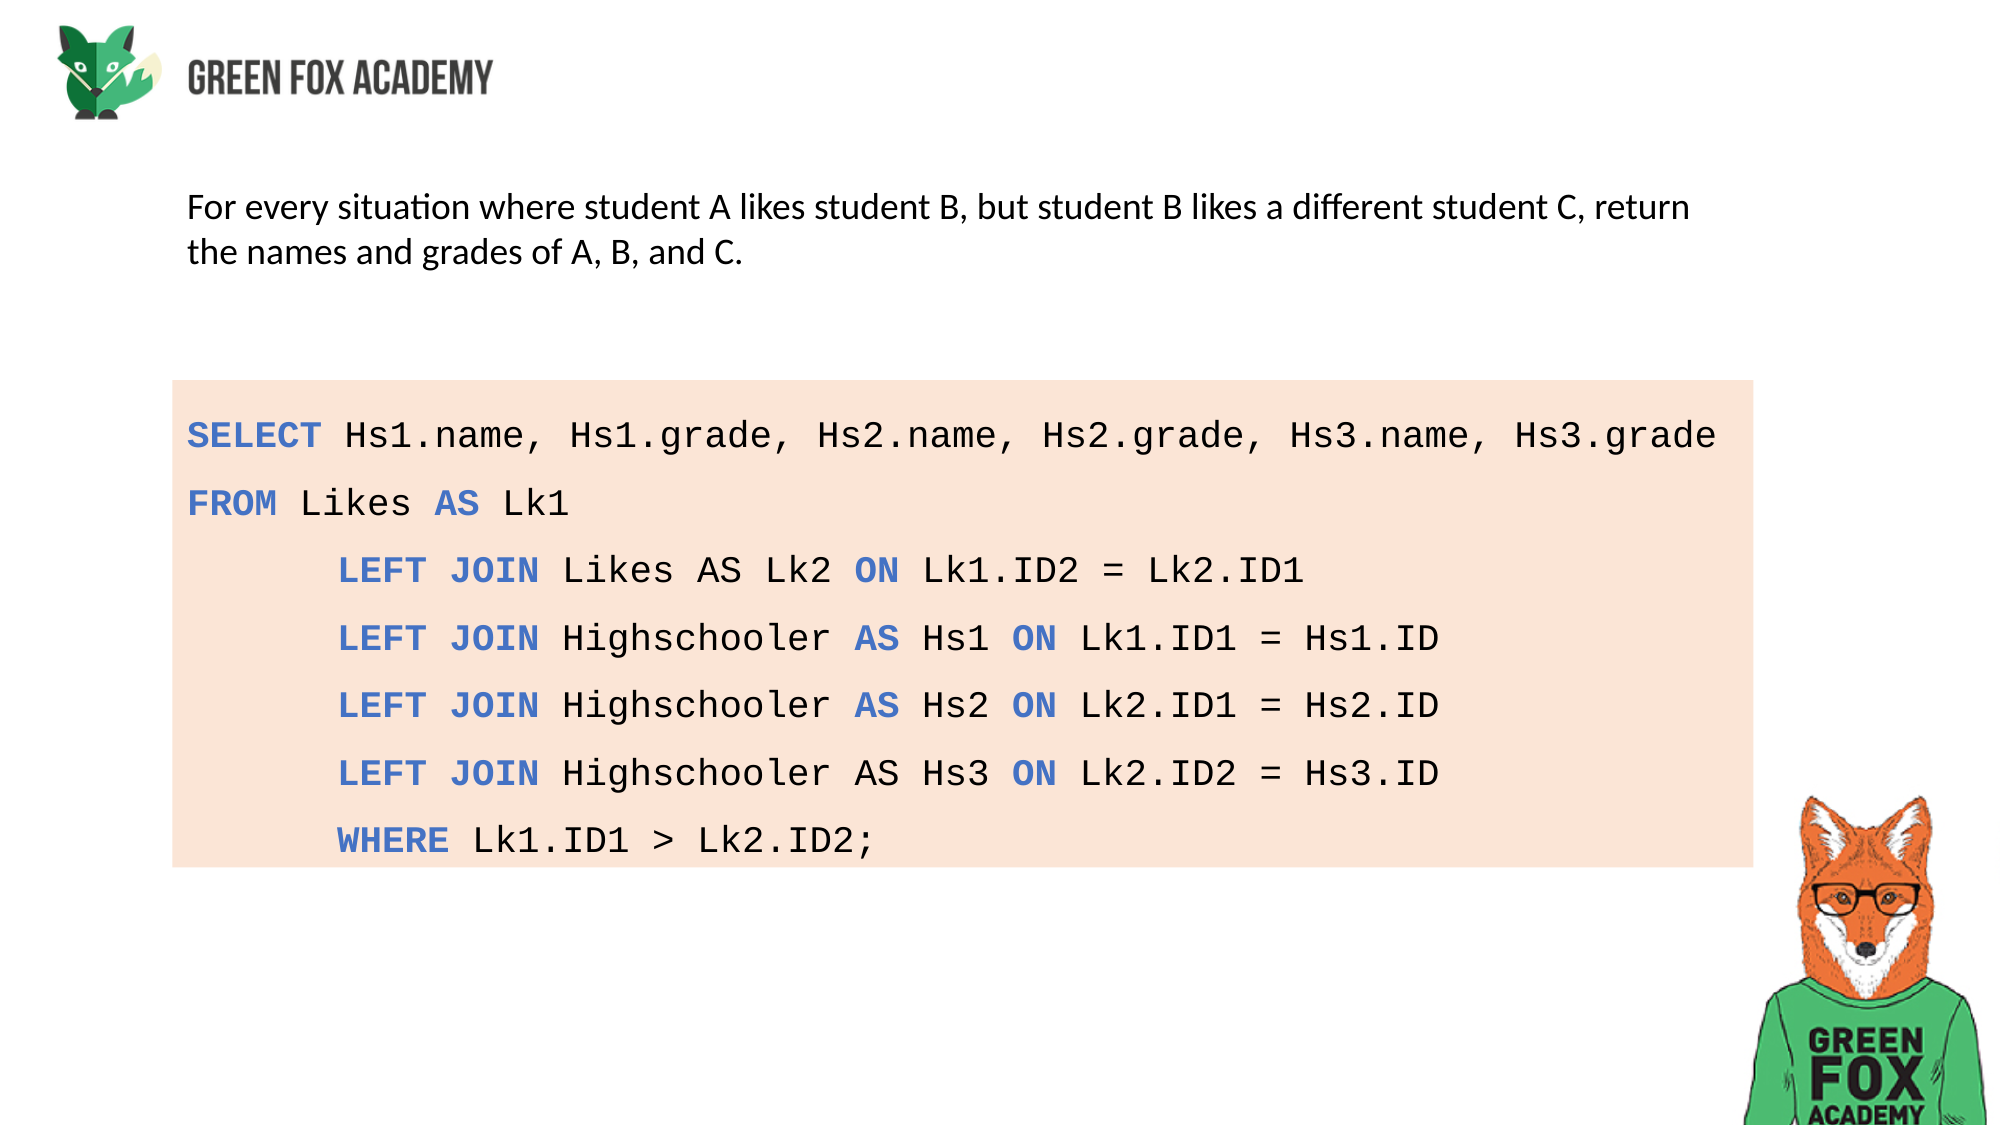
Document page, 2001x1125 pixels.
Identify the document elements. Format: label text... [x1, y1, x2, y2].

text_box For every situation where student A likes student B, but student B likes a different student C, return the names and grades of A, B, and C. [172, 174, 1754, 279]
text_box SELECT Hs1.name, Hs1.grade, Hs2.name, Hs2.grade, Hs3.name, Hs3.grade FROM Likes AS Lk1 LEFT JOIN Likes AS Lk2 ON Lk1.ID2 = Lk2.ID1 LEFT JOIN Highschooler AS Hs1 ON Lk1.ID1 = Hs1.ID LEFT JOIN Highschooler AS Hs2 ON Lk2.ID1 = Hs2.ID LEFT JOIN Highschooler AS Hs3 ON Lk2.ID2 = Hs3.ID WHERE Lk1.ID1 > Lk2.ID2; [172, 380, 1754, 868]
picture [18, 22, 522, 127]
picture [1699, 780, 2000, 1125]
